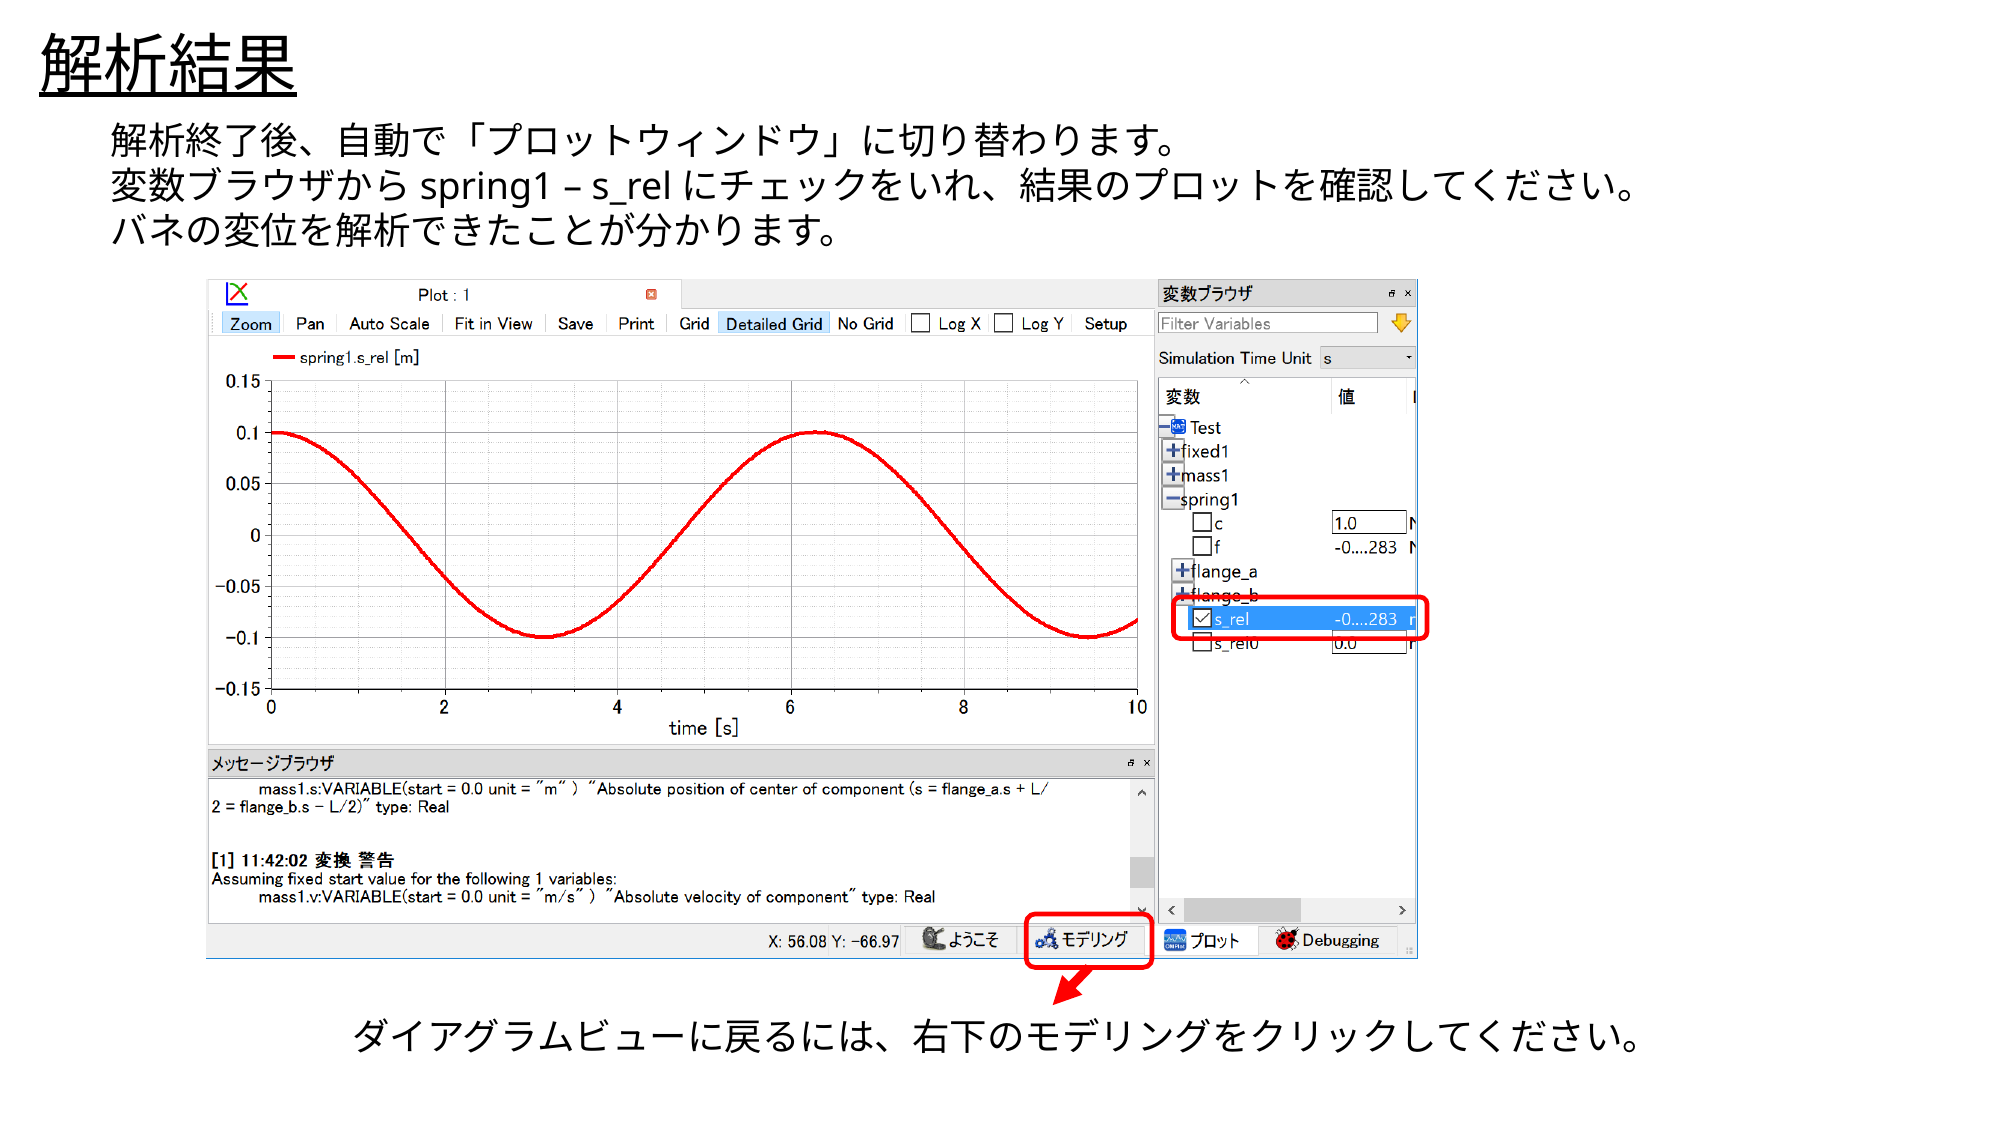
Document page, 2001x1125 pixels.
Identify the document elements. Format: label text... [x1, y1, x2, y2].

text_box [1052, 967, 1090, 1006]
text_box ダイアグラムビューに戻るには、右下のモデリングをクリックしてください。 [337, 1005, 1768, 1065]
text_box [206, 279, 1428, 968]
text_box 解析結果 [30, 14, 306, 109]
text_box 解析終了後、自動で「プロットウィンドウ」に切り替わります。 変数ブラウザからspring1 – s_relにチェックをいれ、結果のプロットを確認してください。 バネの変位を解析できたことが分かります。 [96, 109, 1670, 260]
